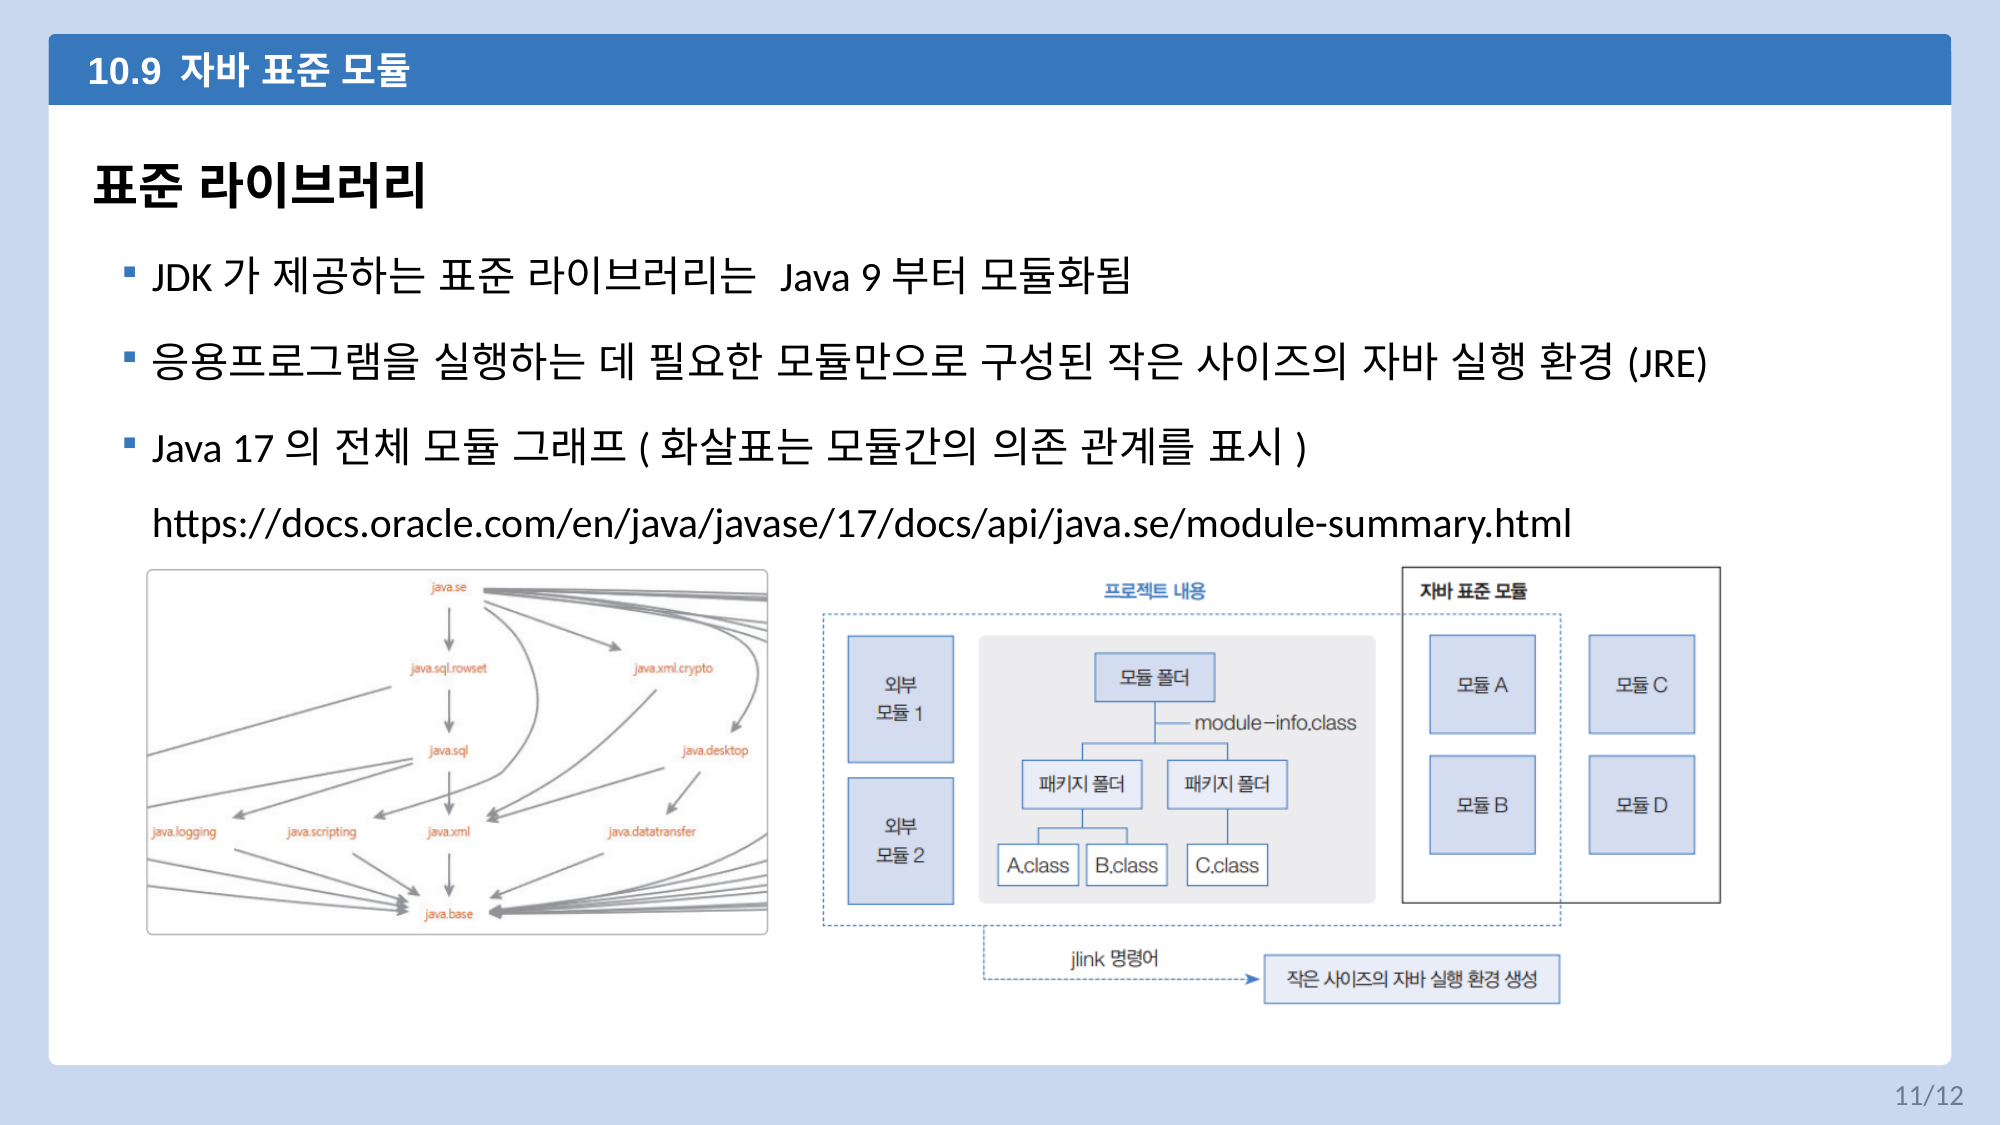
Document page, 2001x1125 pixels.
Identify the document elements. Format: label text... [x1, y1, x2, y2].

list 표준 라이브러리 JDK가 제공하는 표준 라이브러리는 Java 9부터 모듈화됨 응용프로그램을 실행하는 데 필요한 모듈만으로 구성된 작은 사이즈의 자바 실행 환경(JRE) Java 17의 전체 모듈 그래프(화살표는 모듈간의 의존 관계를 표시) https://docs.oracle.com/en/java/javase/17/docs/api/java.se/module-summary.html [77, 116, 1927, 1044]
picture [142, 562, 772, 941]
title 10.9 자바 표준 모듈 [72, 44, 1798, 101]
picture [812, 557, 1735, 1014]
